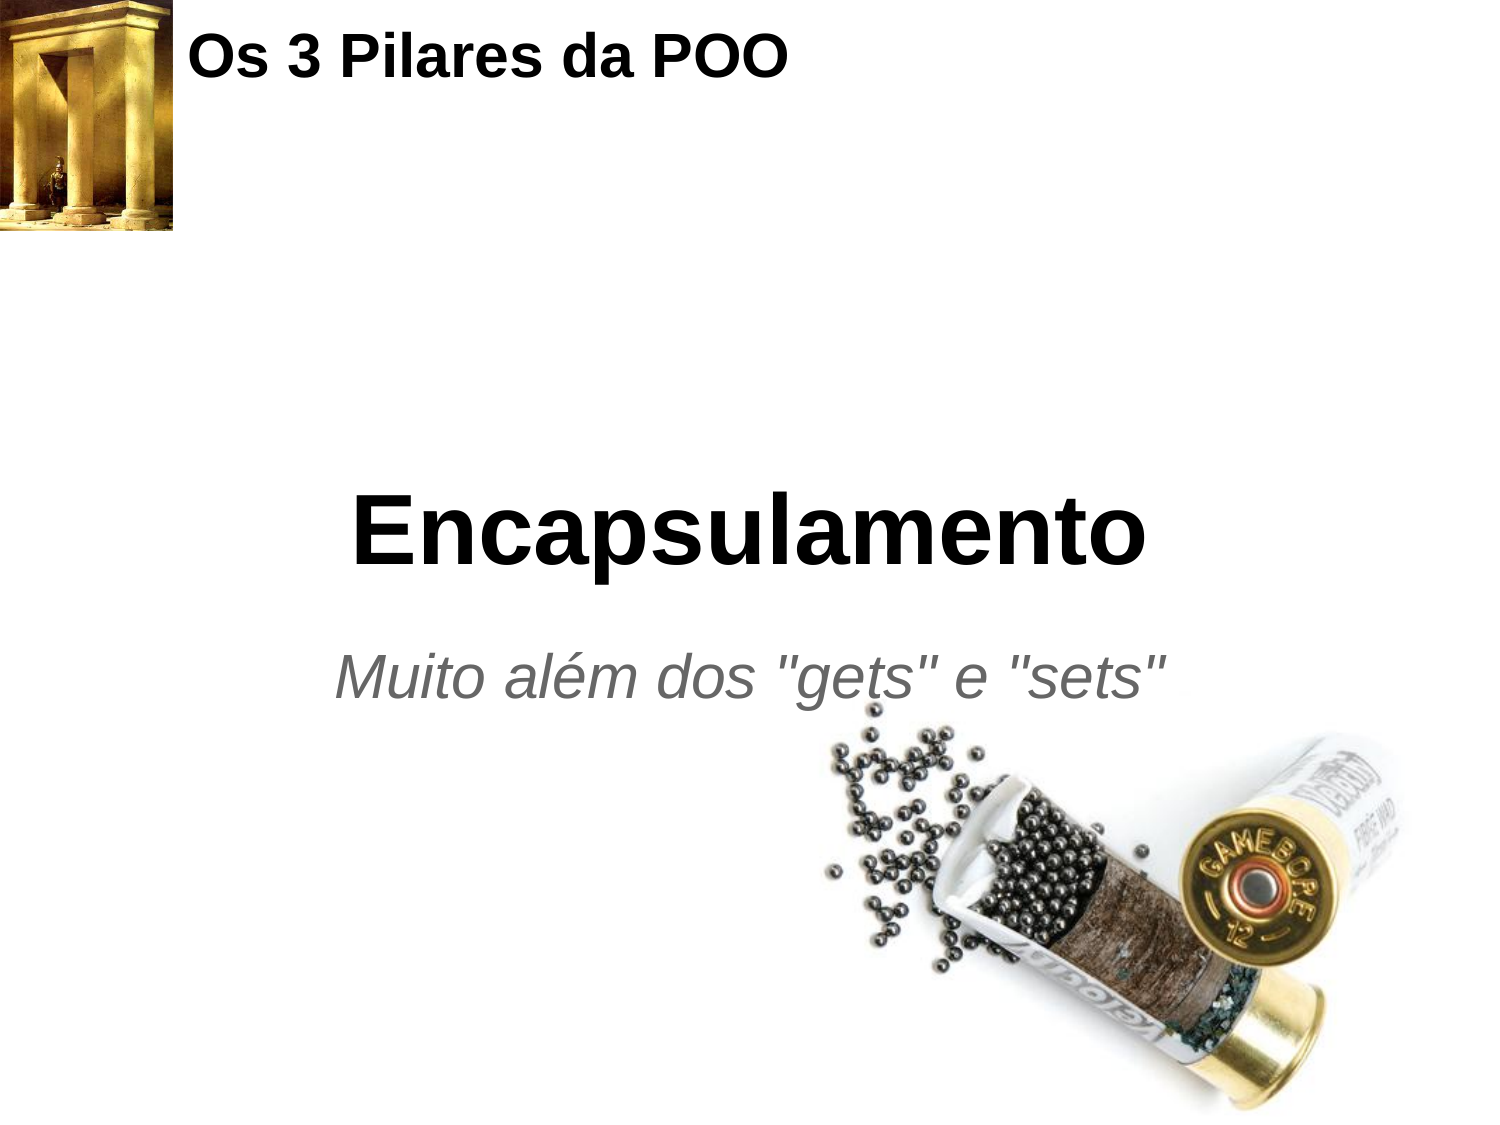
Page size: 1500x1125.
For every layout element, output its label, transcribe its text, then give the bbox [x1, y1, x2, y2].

picture [0, 0, 173, 231]
title Encapsulamento [112, 346, 1388, 600]
subtitle Muito além dos "gets" e "sets" [112, 621, 1388, 793]
text_box Os 3 Pilares da POO [173, 0, 828, 75]
picture [797, 687, 1500, 1125]
